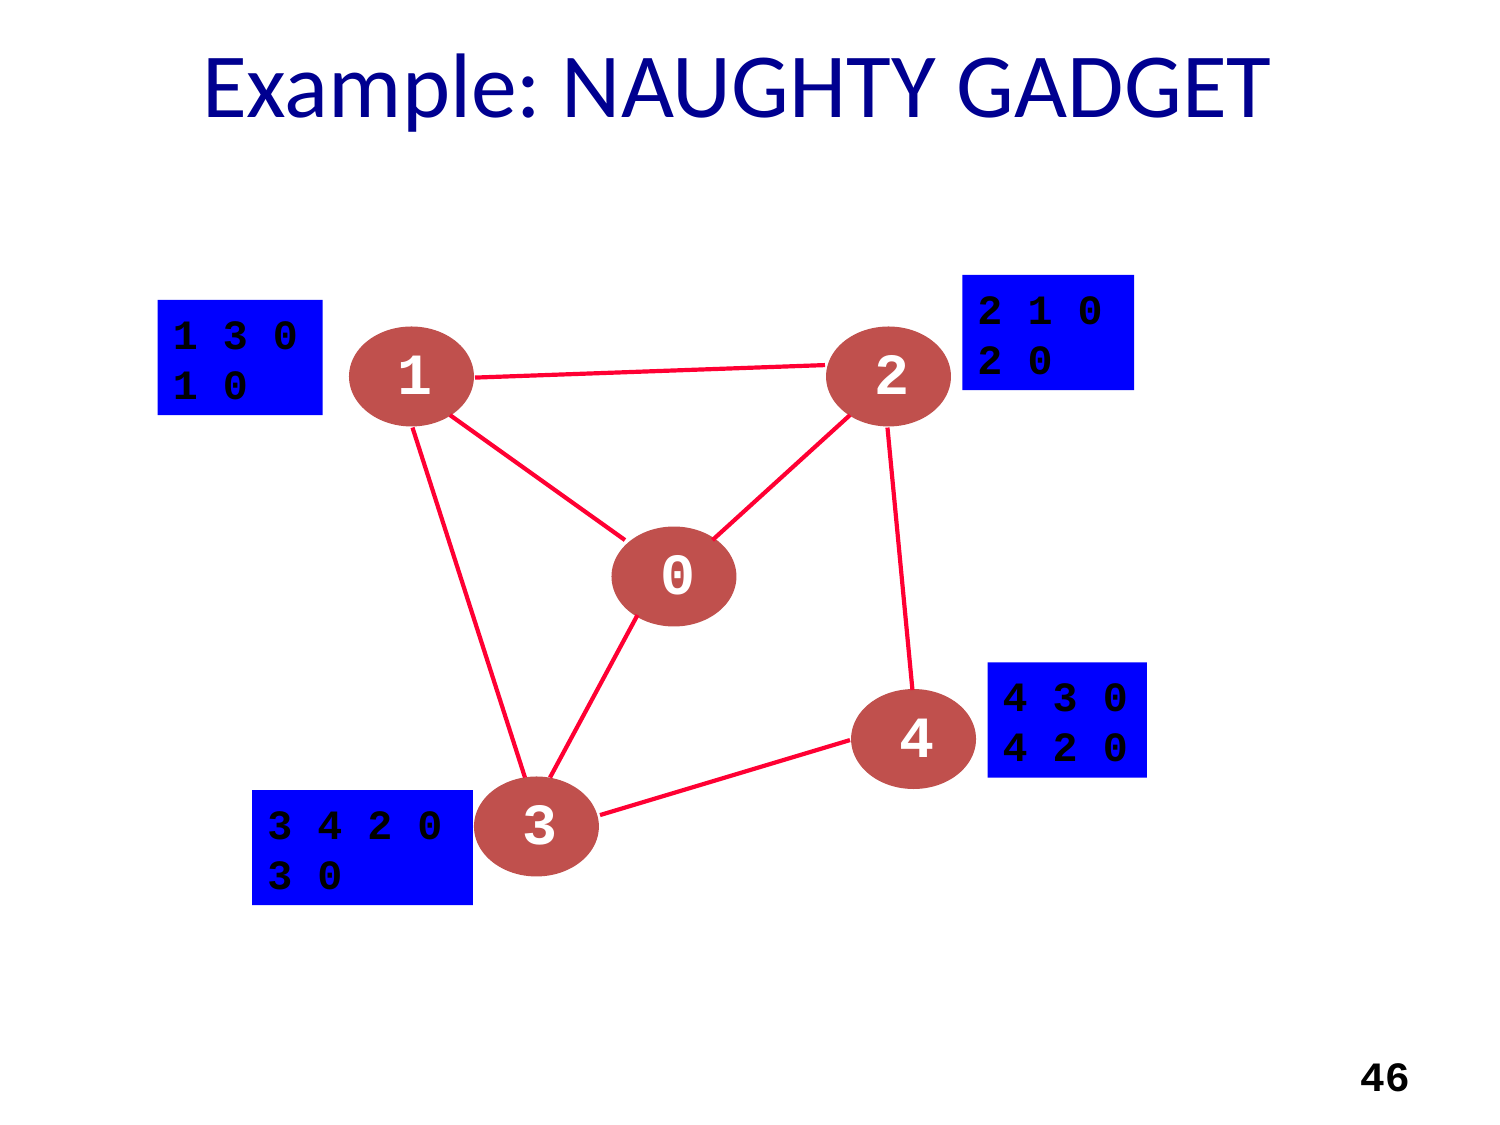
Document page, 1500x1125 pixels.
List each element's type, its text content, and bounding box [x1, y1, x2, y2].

title Example: NAUGHTY GADGET [24, 50, 1450, 113]
text_box 2 1 0 2 0 [962, 274, 1135, 391]
text_box 1 3 0 1 0 [157, 299, 323, 416]
slide_number 46 [1074, 1042, 1425, 1103]
text_box 3 4 2 0 3 0 [252, 790, 473, 906]
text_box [612, 527, 736, 626]
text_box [474, 777, 599, 876]
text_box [349, 327, 474, 426]
text_box 4 3 0 4 2 0 [987, 662, 1147, 778]
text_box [826, 327, 951, 426]
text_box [851, 689, 976, 789]
